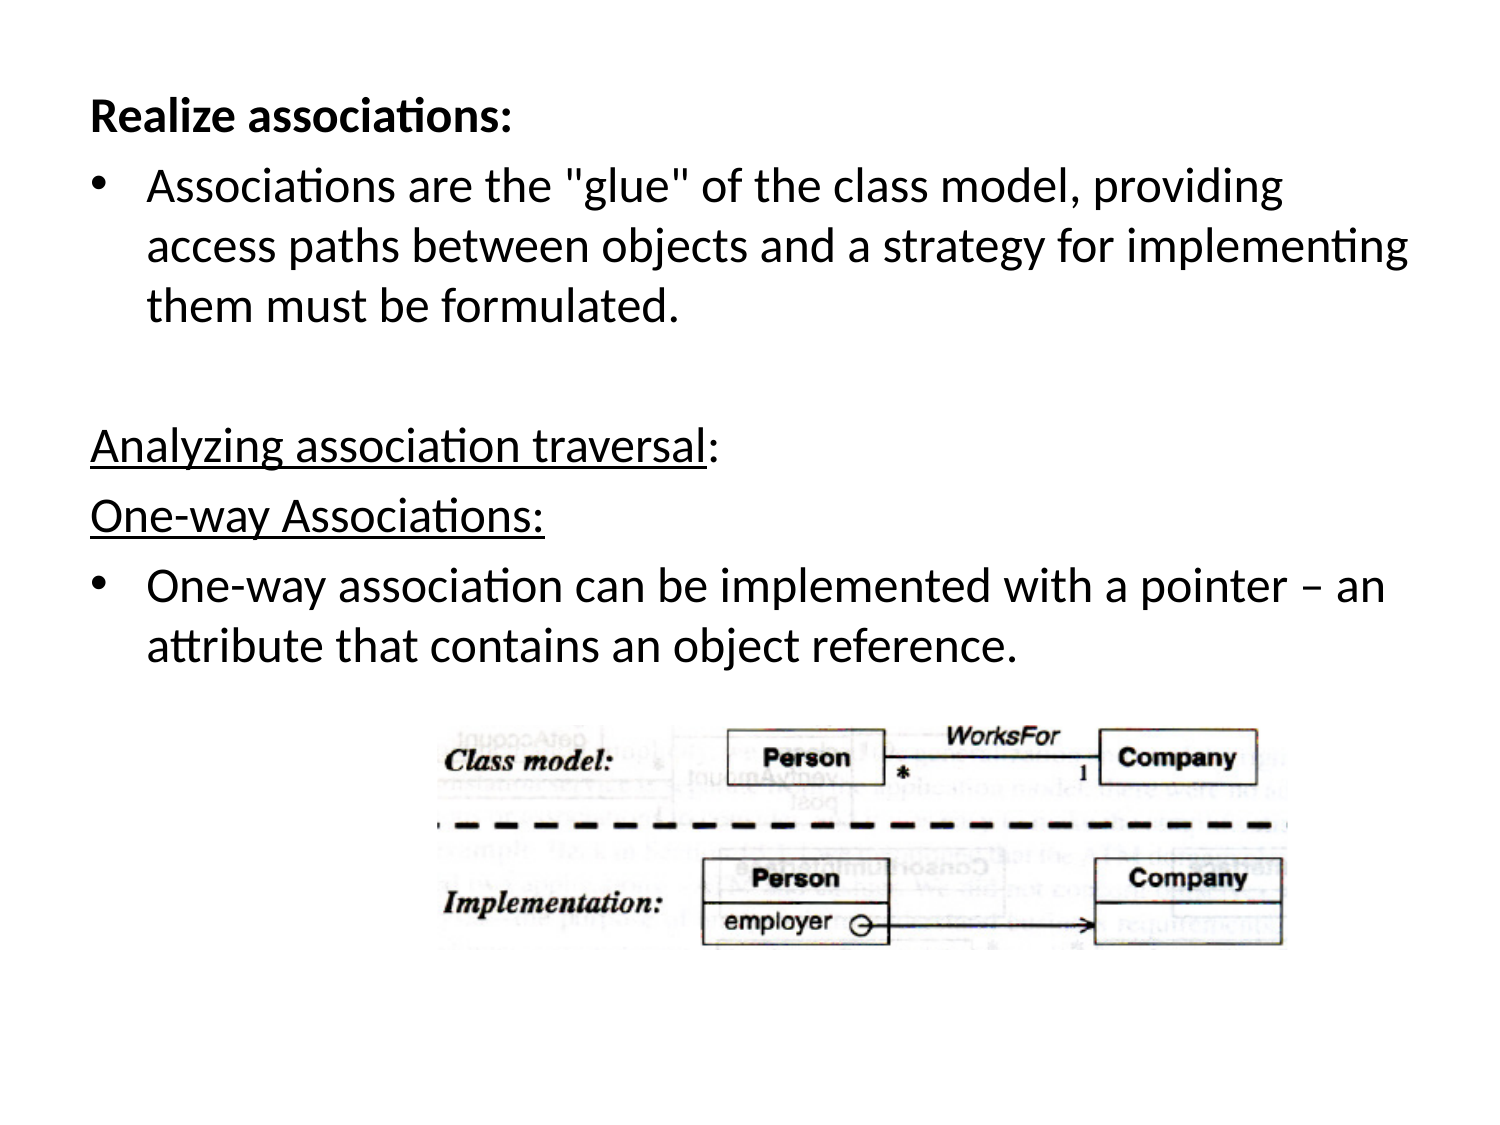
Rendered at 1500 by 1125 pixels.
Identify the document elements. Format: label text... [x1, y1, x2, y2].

picture [437, 724, 1288, 951]
list Realize associations: Associations are the "glue" of the class model, providing access paths between objects and a strategy for implementing them must be formulated. Analyzing association traversal: One-way Associations: One-way association can be implemented with a pointer – an attribute that contains an object reference. [75, 75, 1425, 1005]
